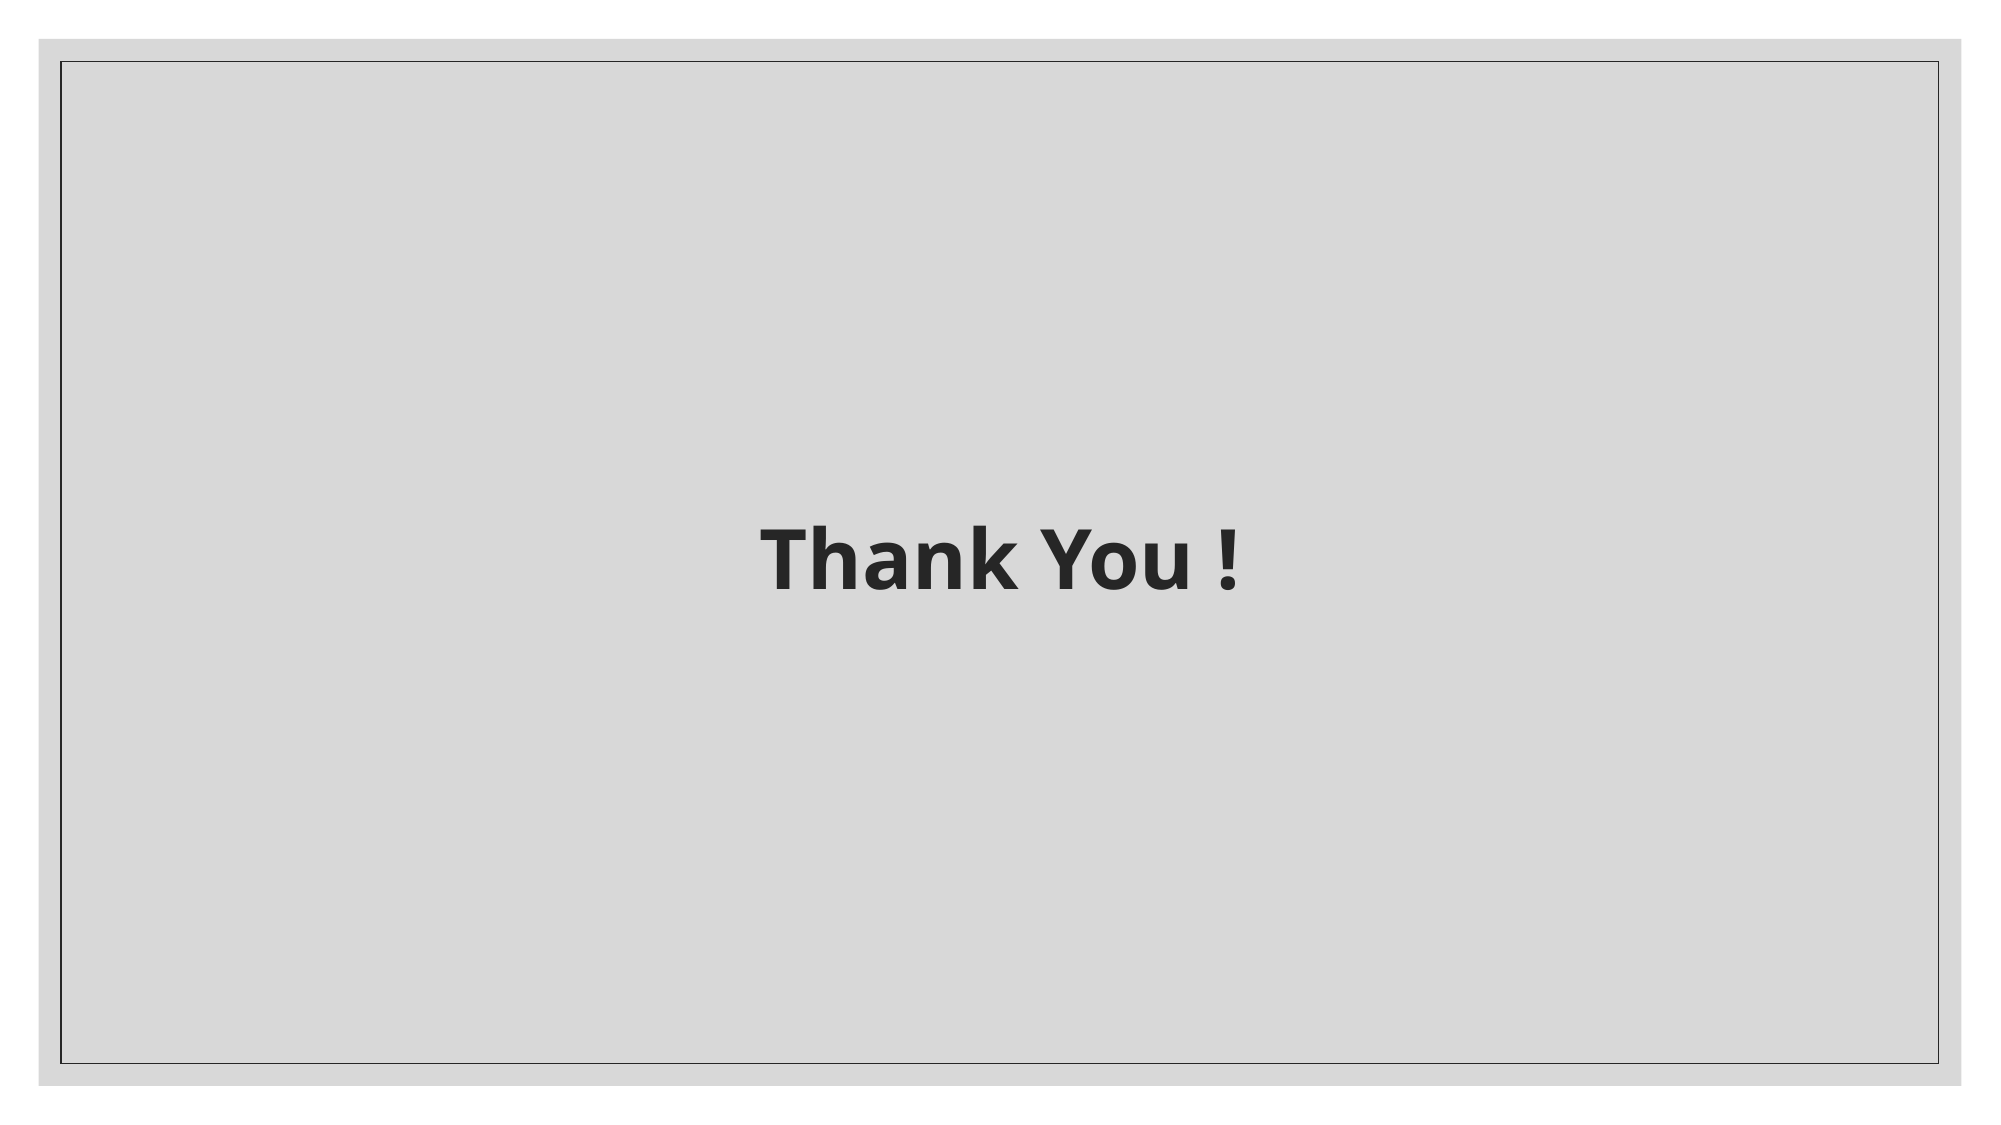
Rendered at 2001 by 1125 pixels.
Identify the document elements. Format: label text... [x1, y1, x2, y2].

title Thank You ! [174, 450, 1825, 675]
